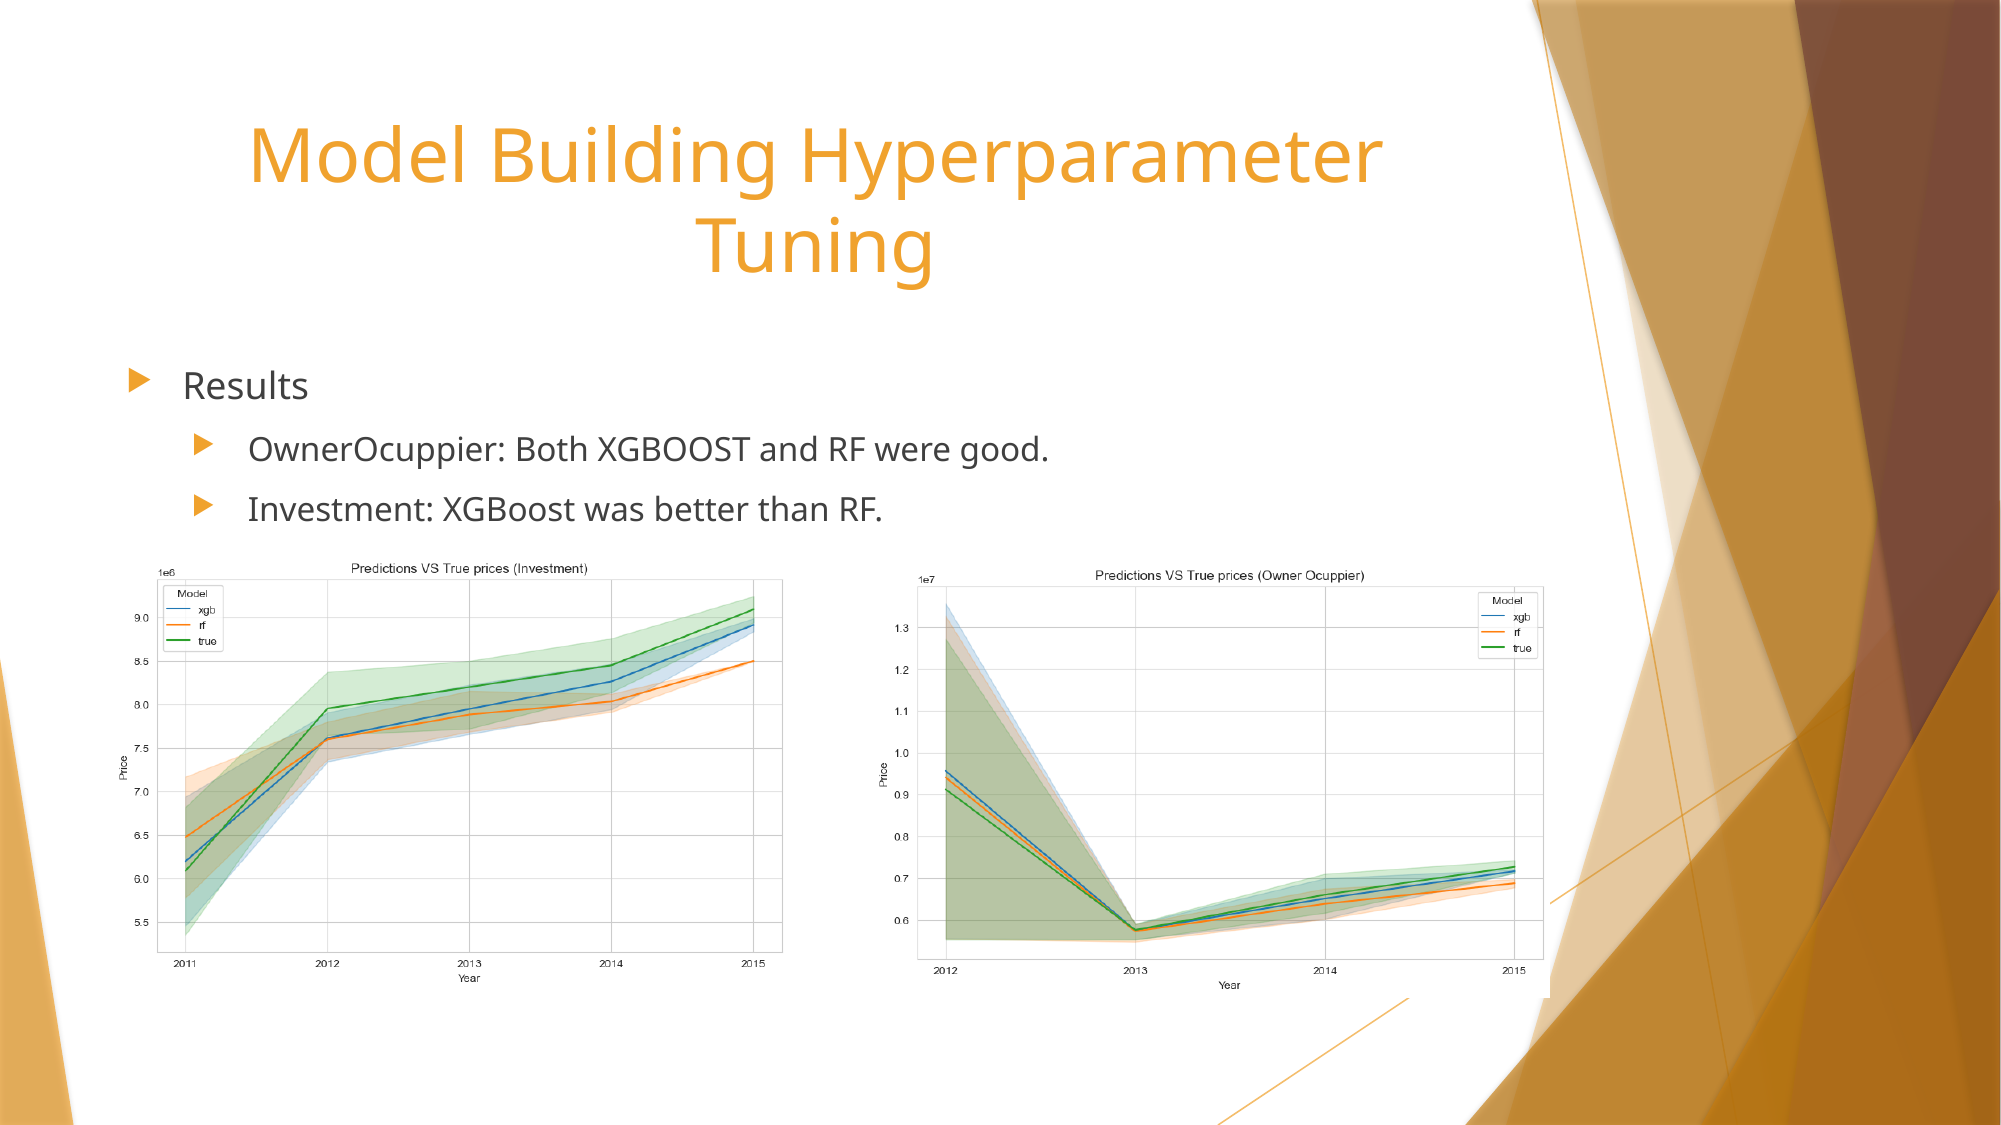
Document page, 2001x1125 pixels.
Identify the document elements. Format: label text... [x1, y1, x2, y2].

picture [110, 554, 789, 992]
picture [871, 561, 1550, 999]
title Model Building Hyperparameter Tuning [111, 99, 1522, 317]
list Results OwnerOcuppier: Both XGBOOST and RF were good. Investment: XGBoost was better than RF. [111, 354, 1522, 992]
